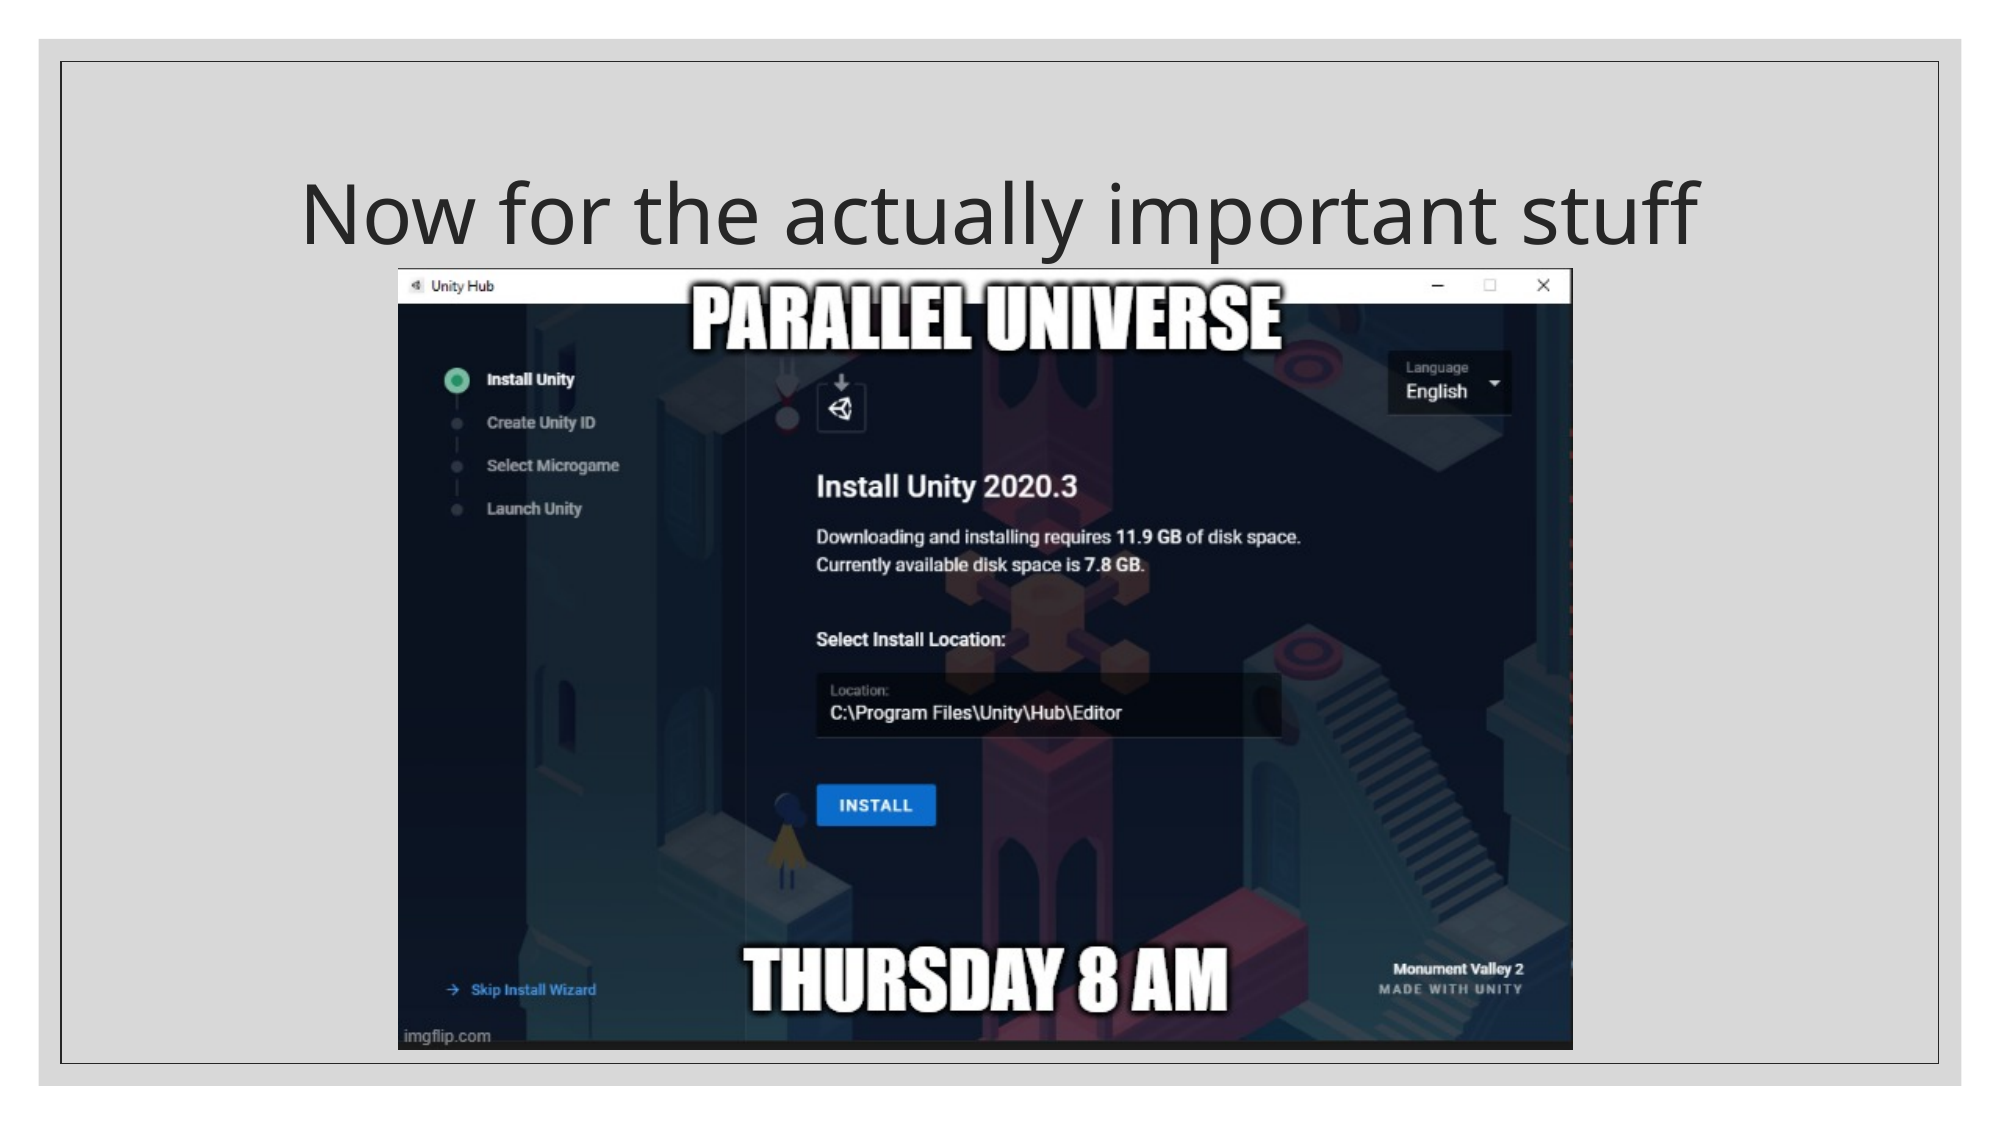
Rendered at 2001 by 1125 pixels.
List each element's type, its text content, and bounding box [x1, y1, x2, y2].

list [398, 268, 1573, 1050]
title Now for the actually important stuff [174, 105, 1825, 331]
